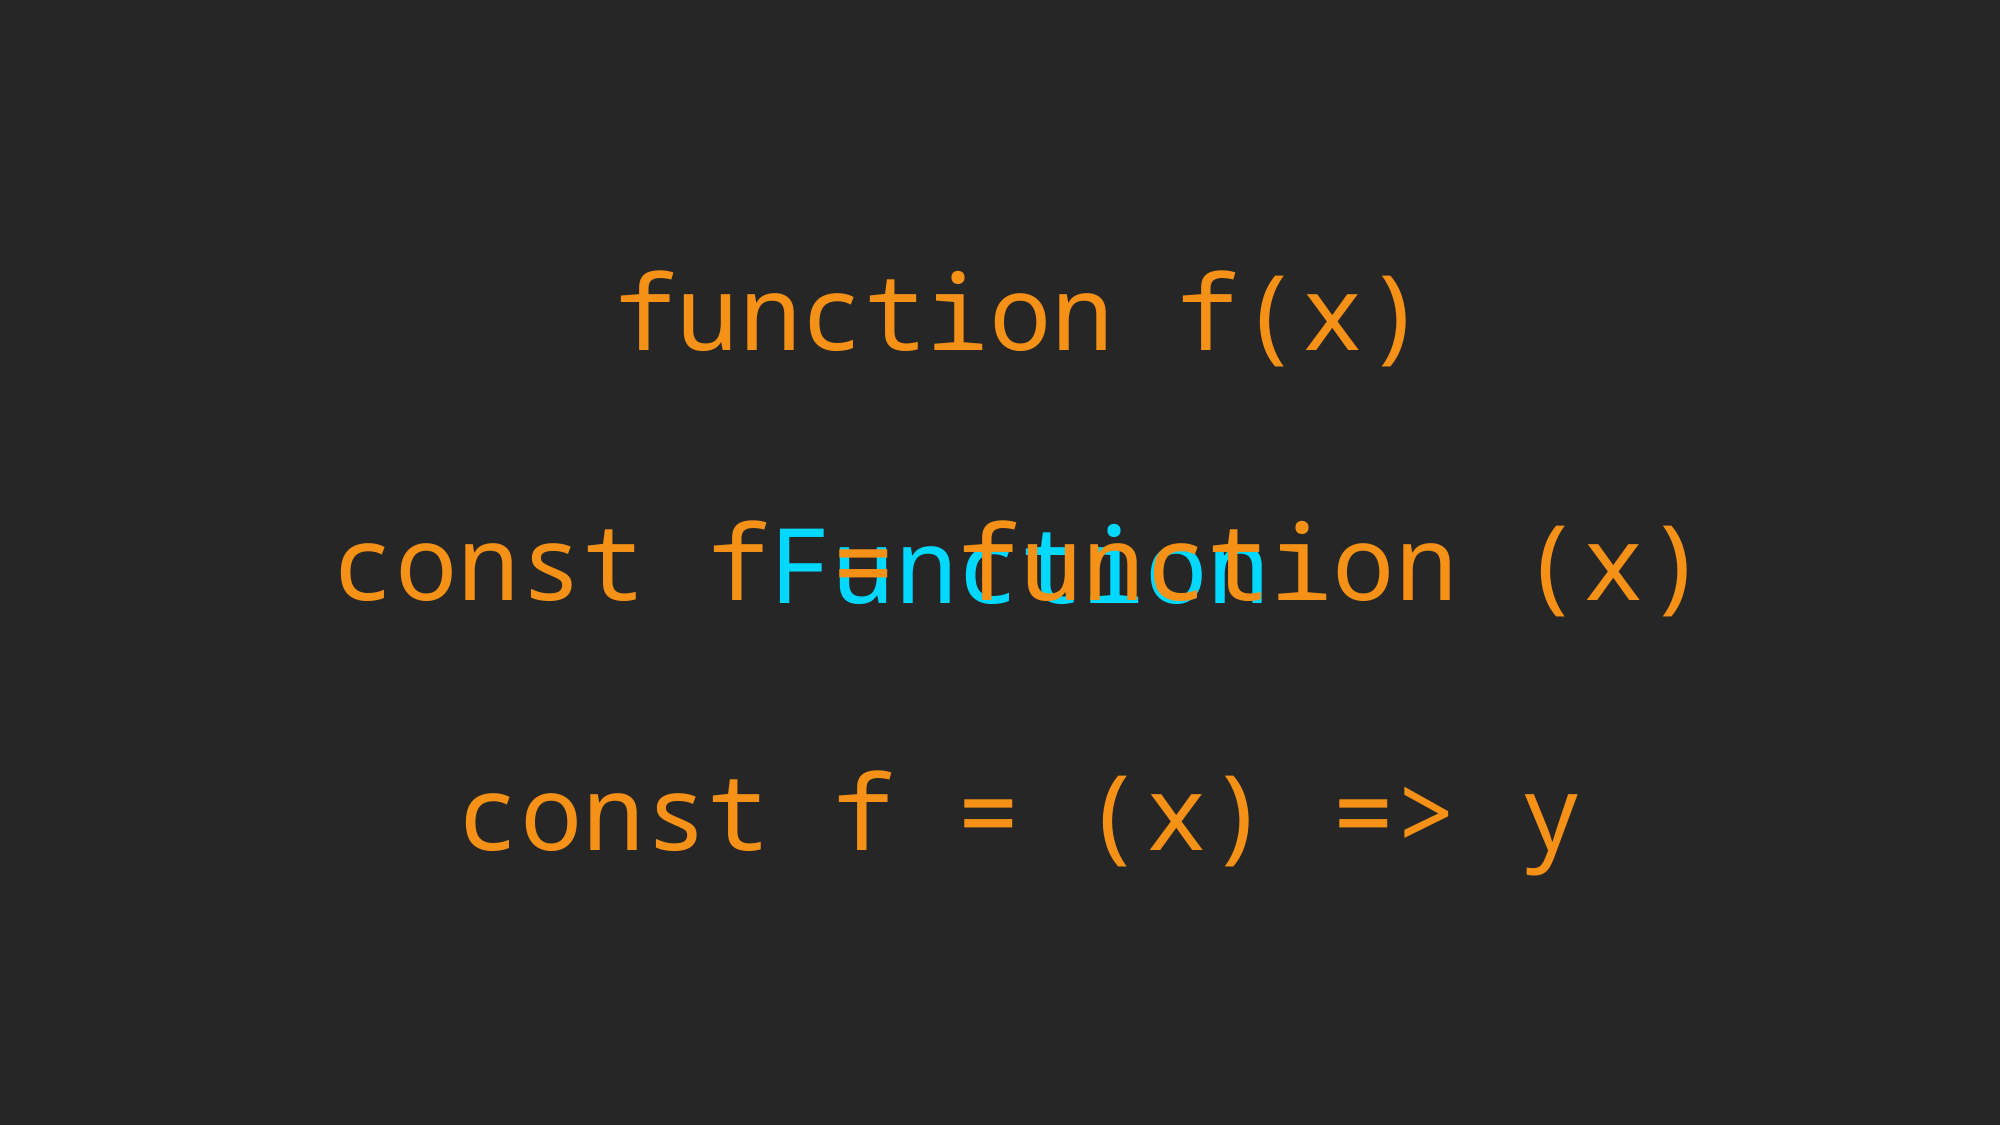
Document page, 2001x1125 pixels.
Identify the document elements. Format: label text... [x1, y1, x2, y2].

text_box function f(x) const f = function (x) const f = (x) => y [318, 239, 1723, 879]
